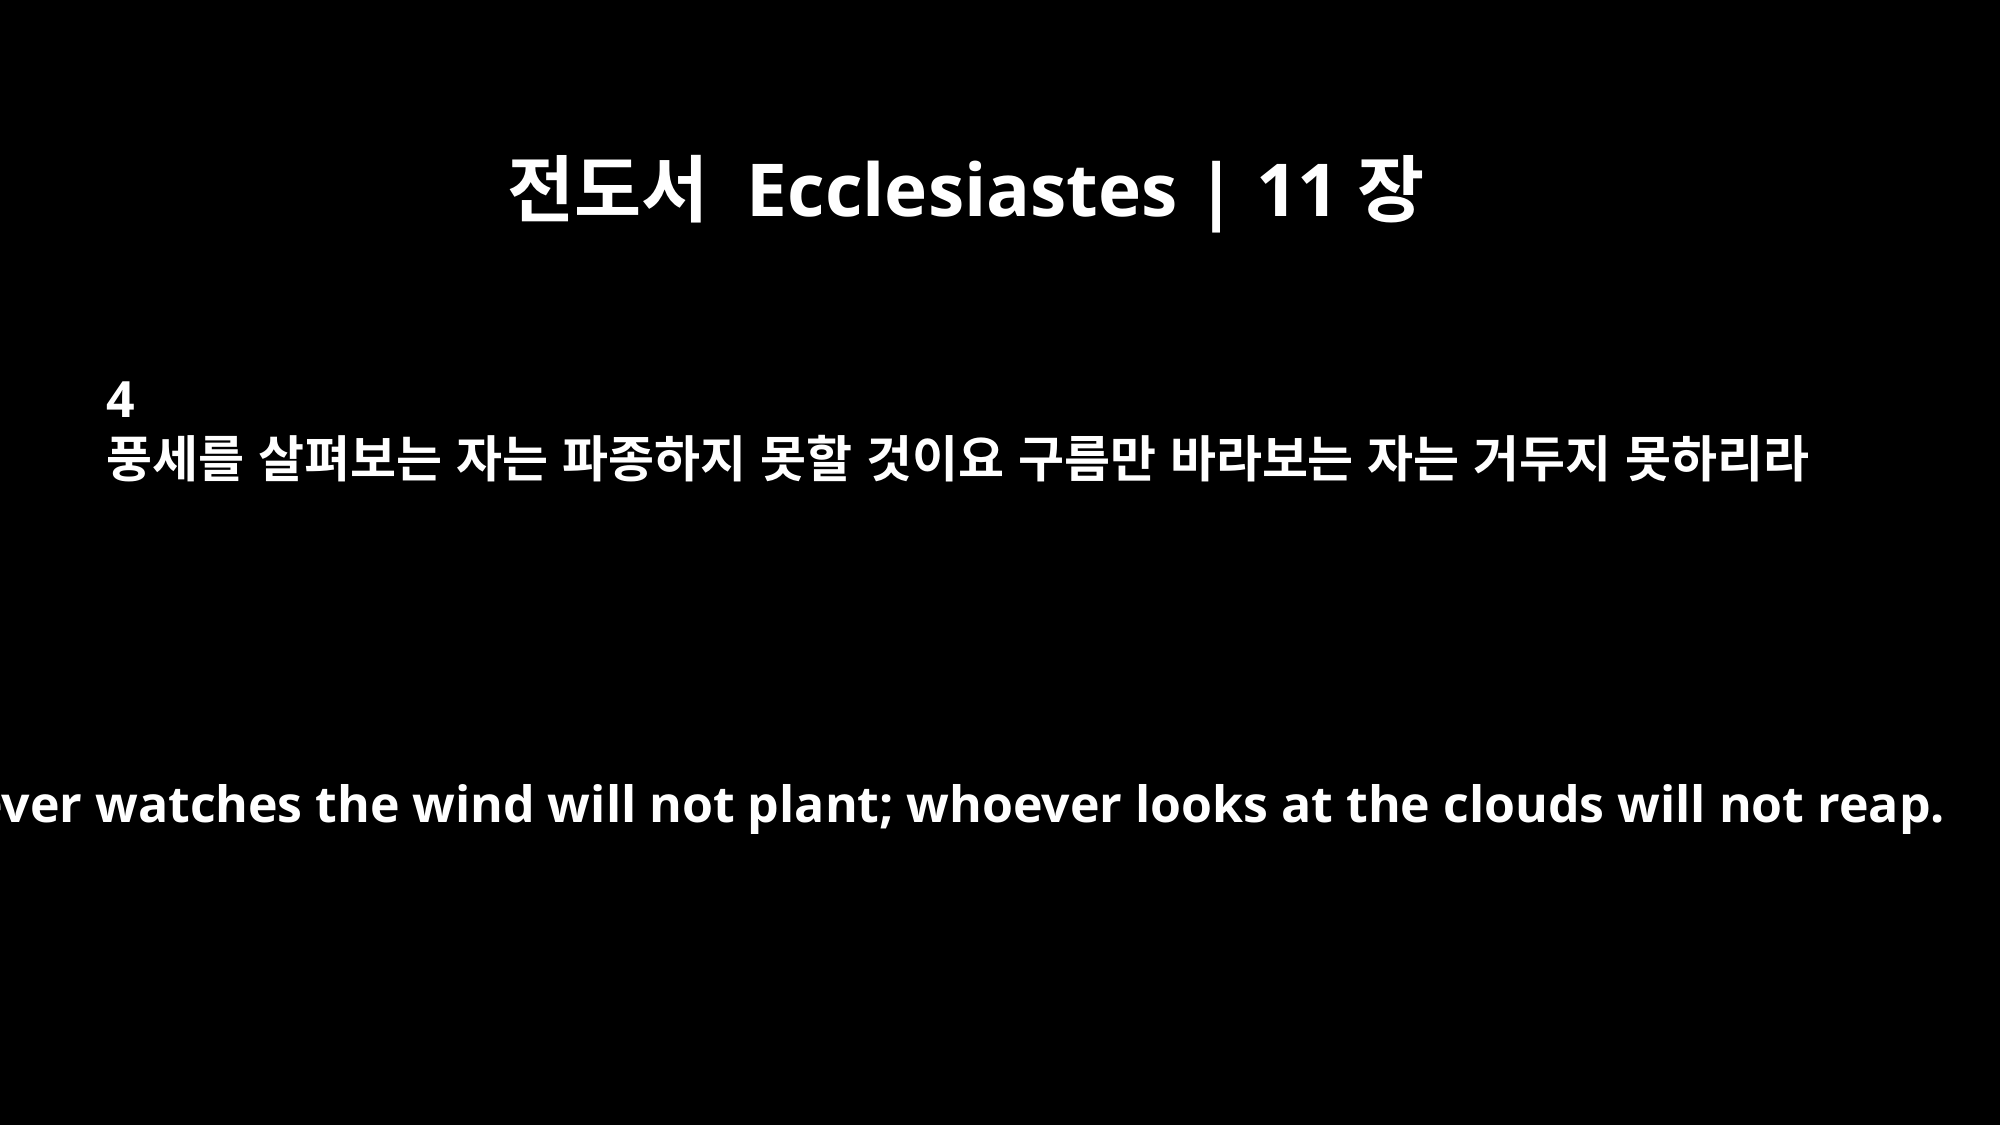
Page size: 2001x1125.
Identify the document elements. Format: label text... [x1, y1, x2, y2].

text_box 4 풍세를 살펴보는 자는 파종하지 못할 것이요 구름만 바라보는 자는 거두지 못하리라 [91, 359, 1826, 495]
text_box Whoever watches the wind will not plant; whoever looks at the clouds will not reap. [0, 764, 1961, 840]
text_box 전도서 Ecclesiastes | 11장 [492, 136, 1440, 239]
